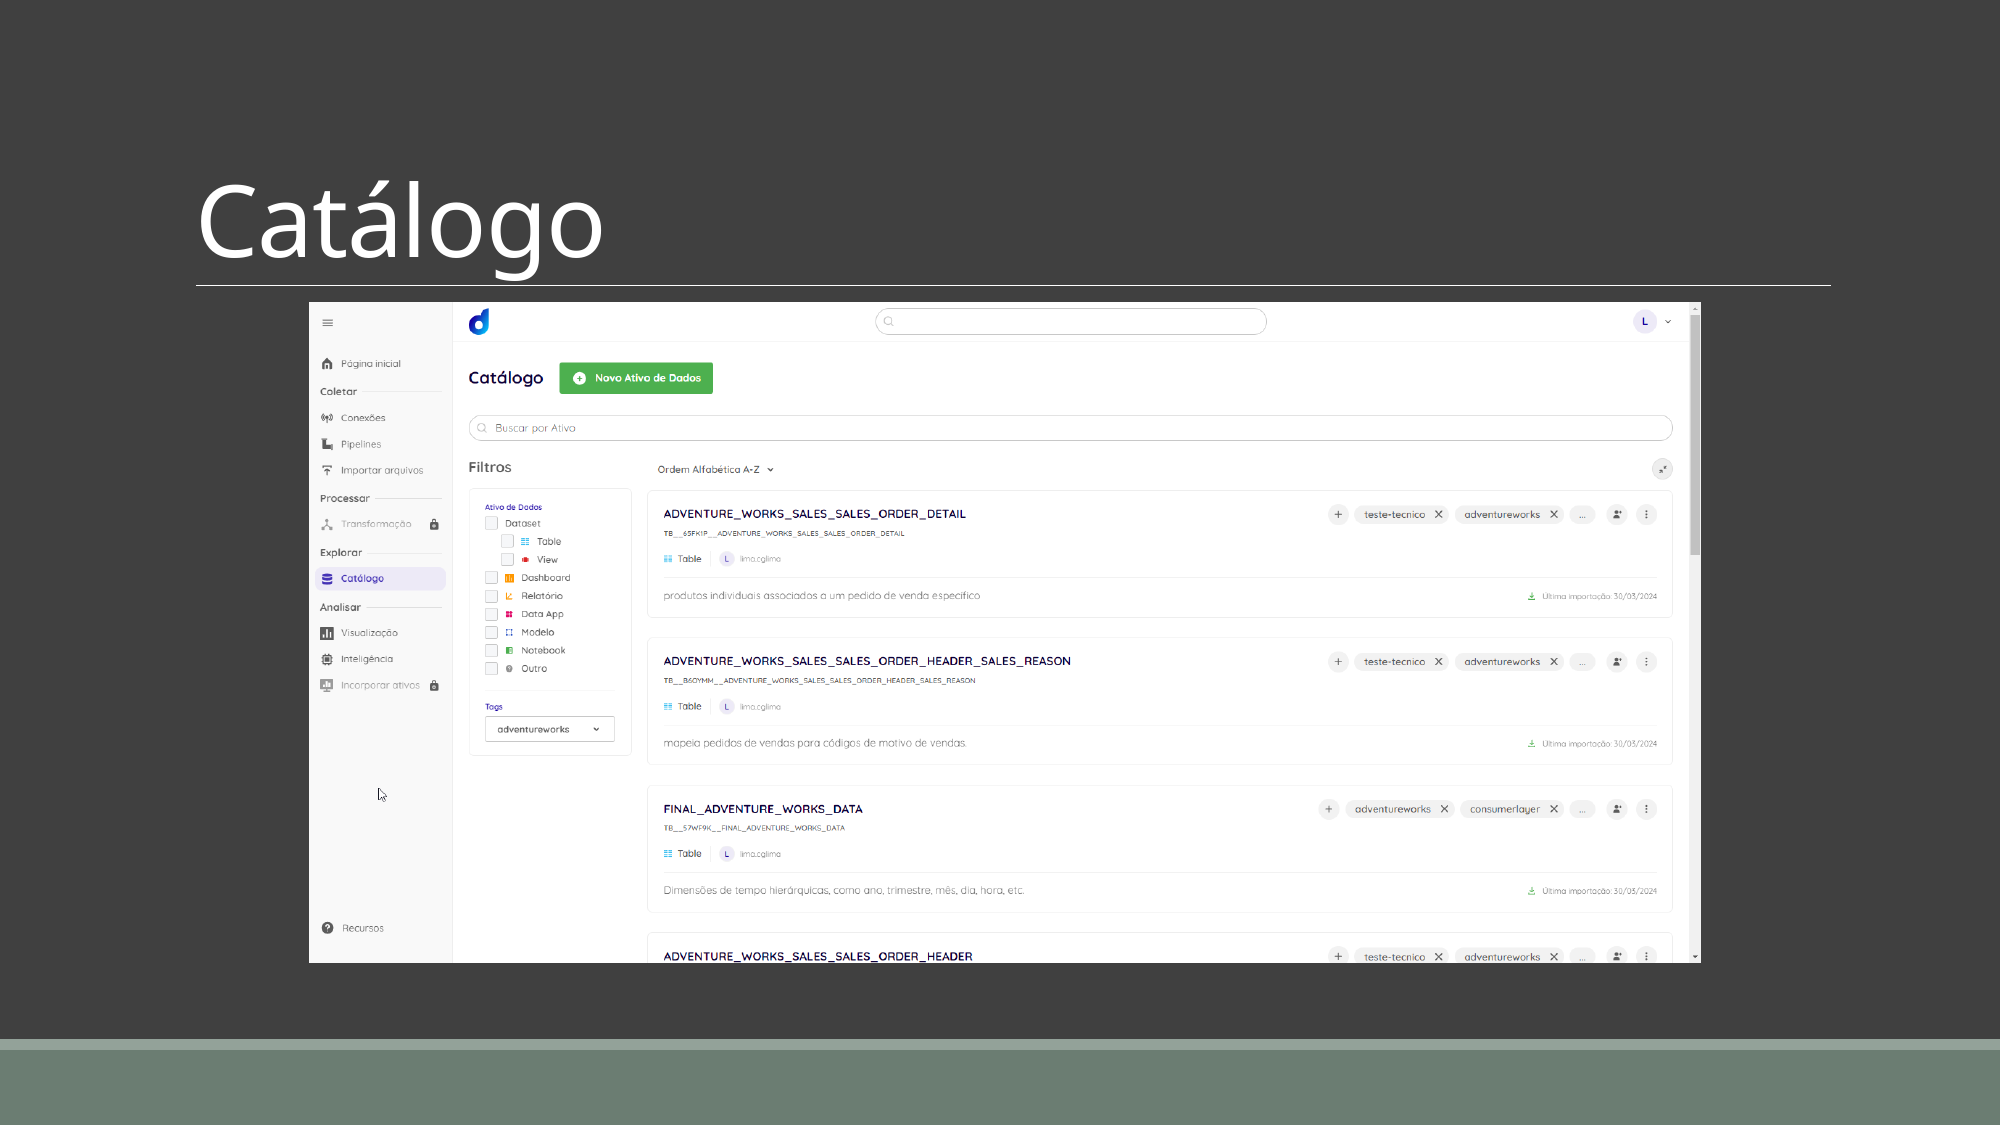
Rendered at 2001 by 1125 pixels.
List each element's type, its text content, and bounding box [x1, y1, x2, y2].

title Catálogo [180, 47, 1830, 285]
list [309, 302, 1701, 964]
